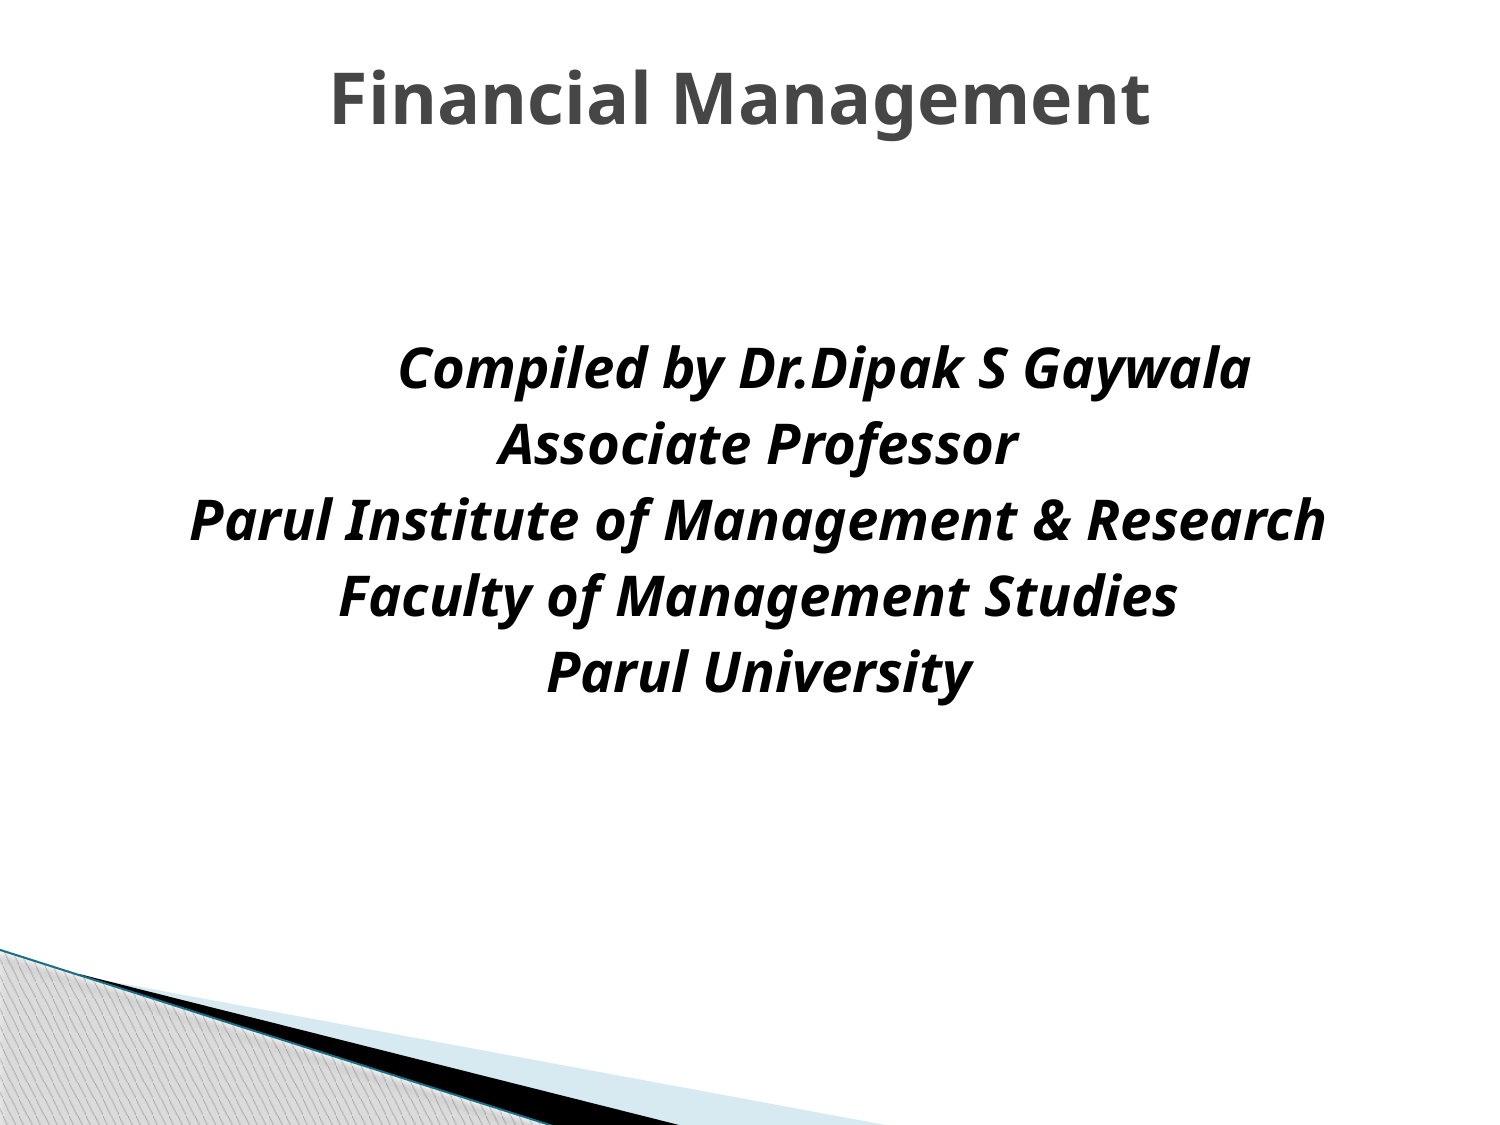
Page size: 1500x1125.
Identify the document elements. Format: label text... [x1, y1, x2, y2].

list Compiled by Dr.Dipak S Gaywala Associate Professor Parul Institute of Management & Research Faculty of Management Studies Parul University [62, 324, 1438, 1001]
title Financial Management [75, 45, 1425, 233]
